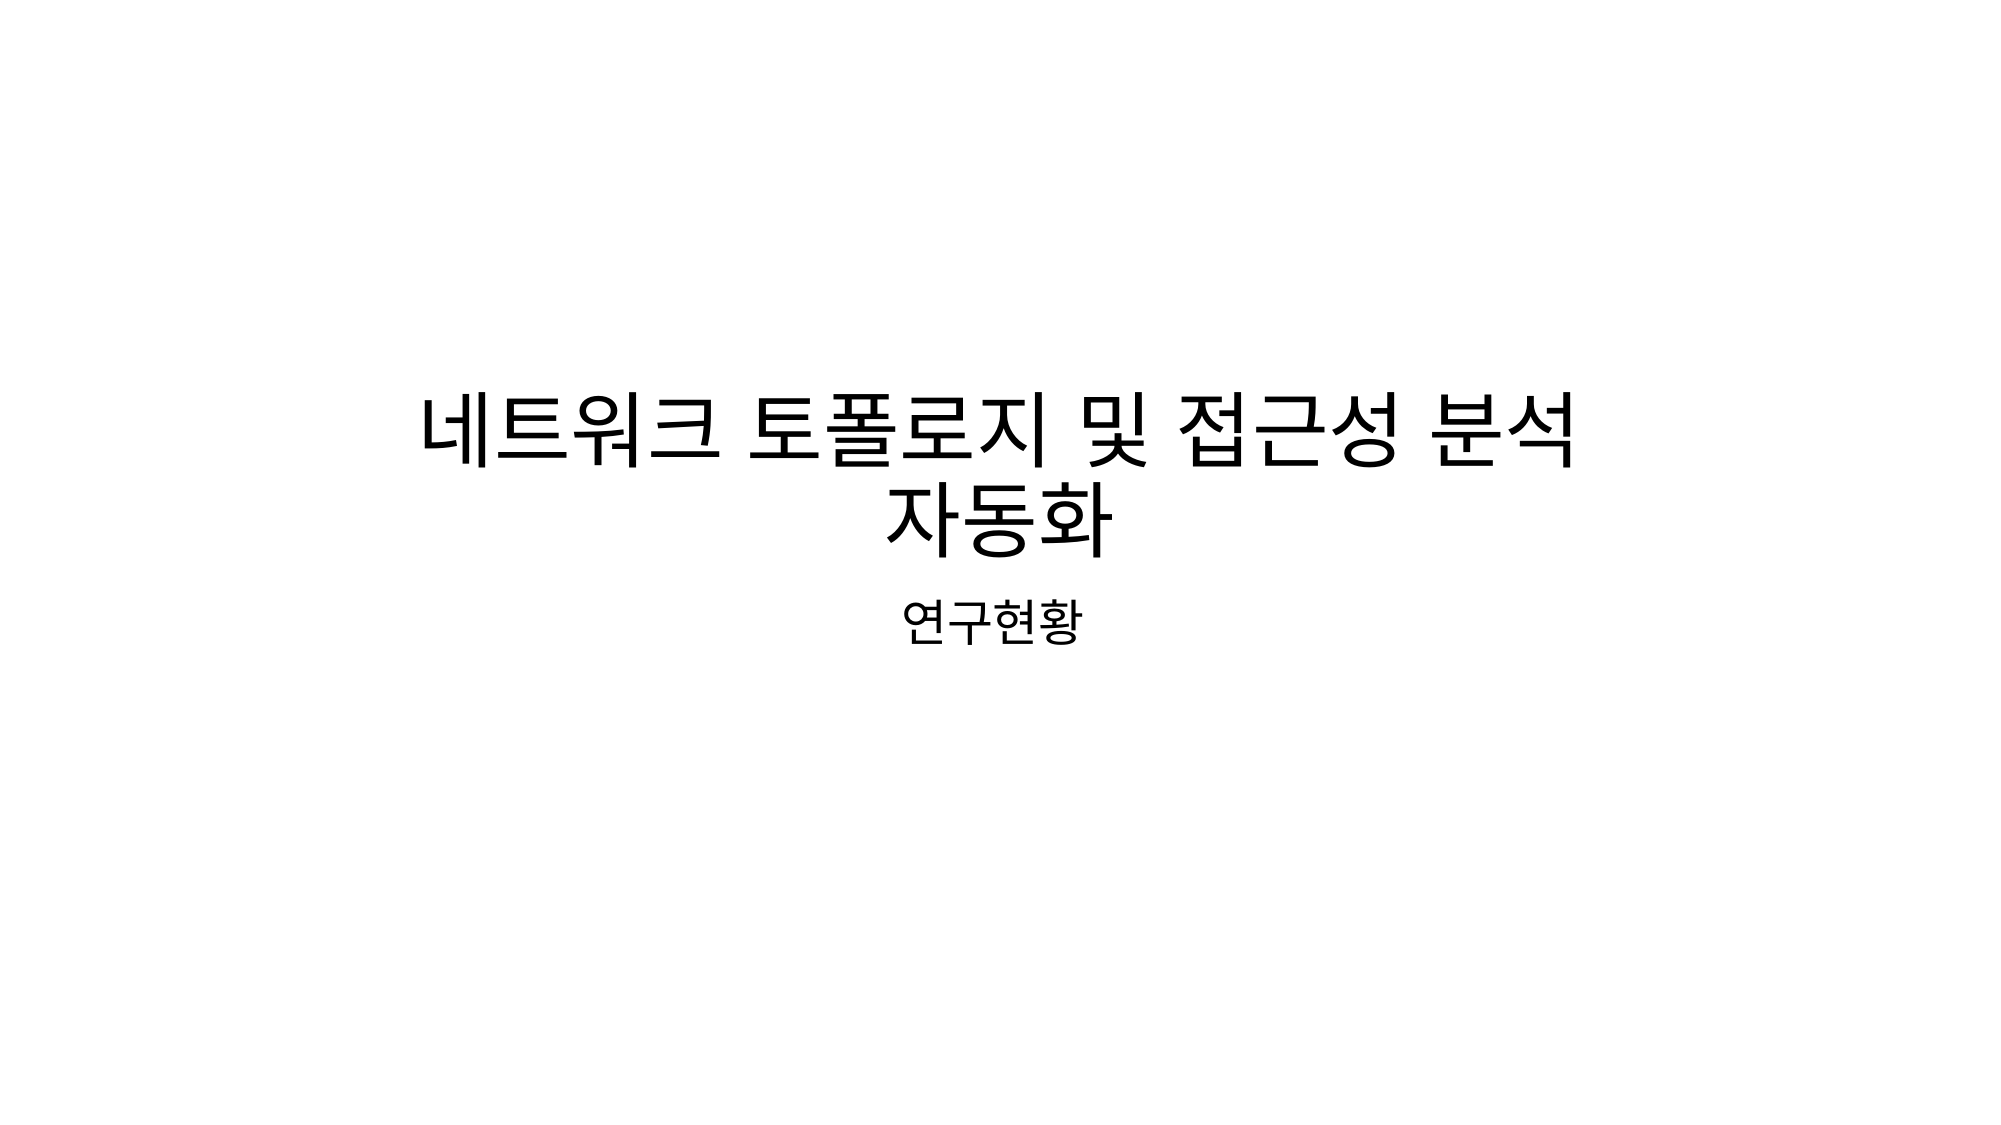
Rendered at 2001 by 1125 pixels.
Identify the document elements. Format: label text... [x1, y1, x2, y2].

title 네트워크 토폴로지 및 접근성 분석 자동화 [96, 185, 1904, 578]
subtitle 연구현황 [249, 590, 1750, 863]
